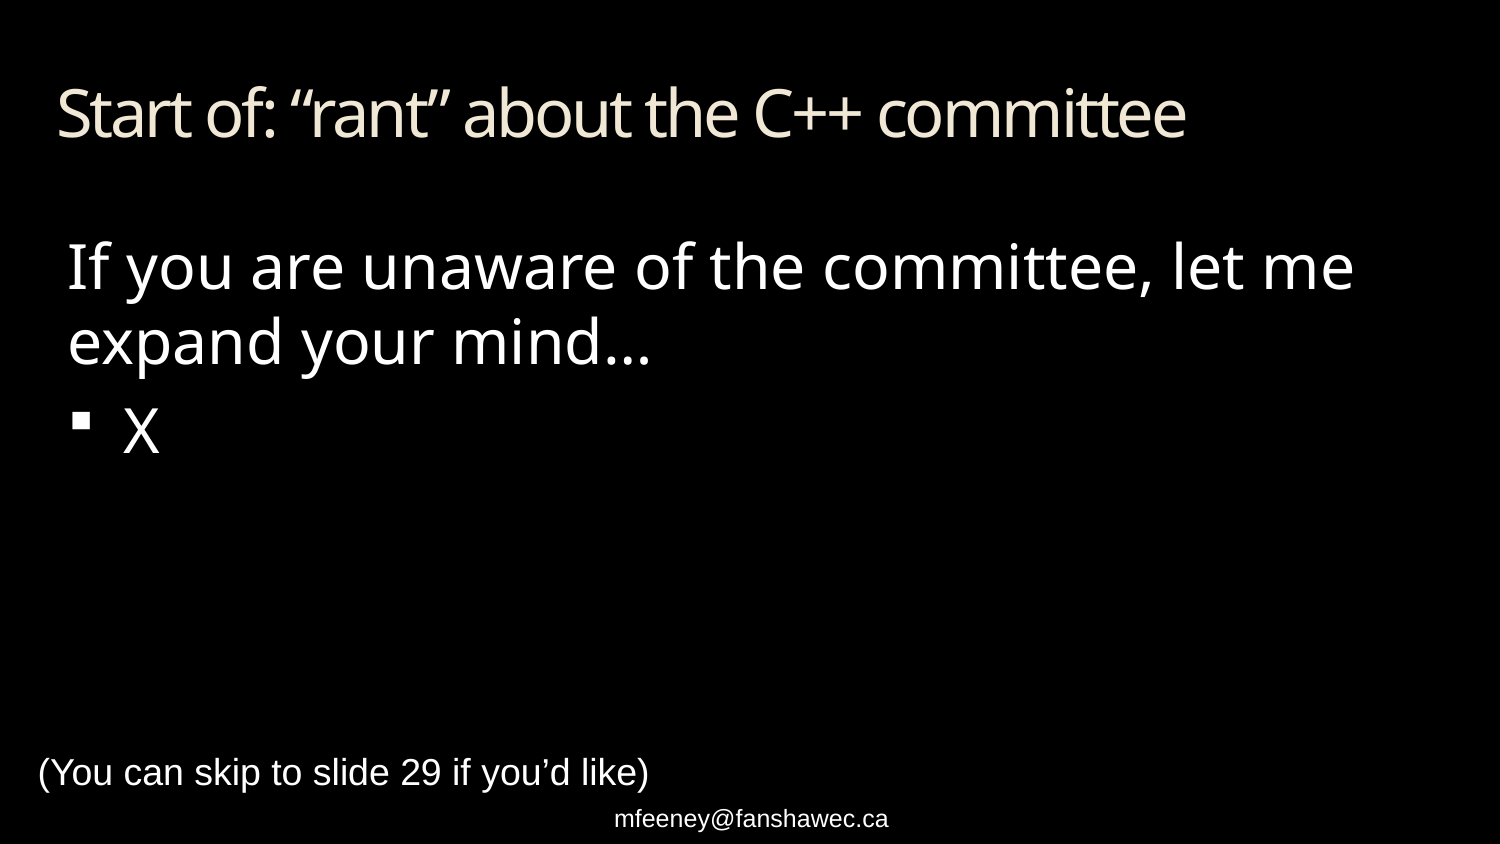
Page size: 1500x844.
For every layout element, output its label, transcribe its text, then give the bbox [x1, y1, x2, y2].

title Start of: “rant” about the C++ committee [41, 63, 1425, 176]
list If you are unaware of the committee, let me expand your mind… X [41, 219, 1426, 682]
text_box (You can skip to slide 29 if you’d like) [0, 740, 787, 801]
